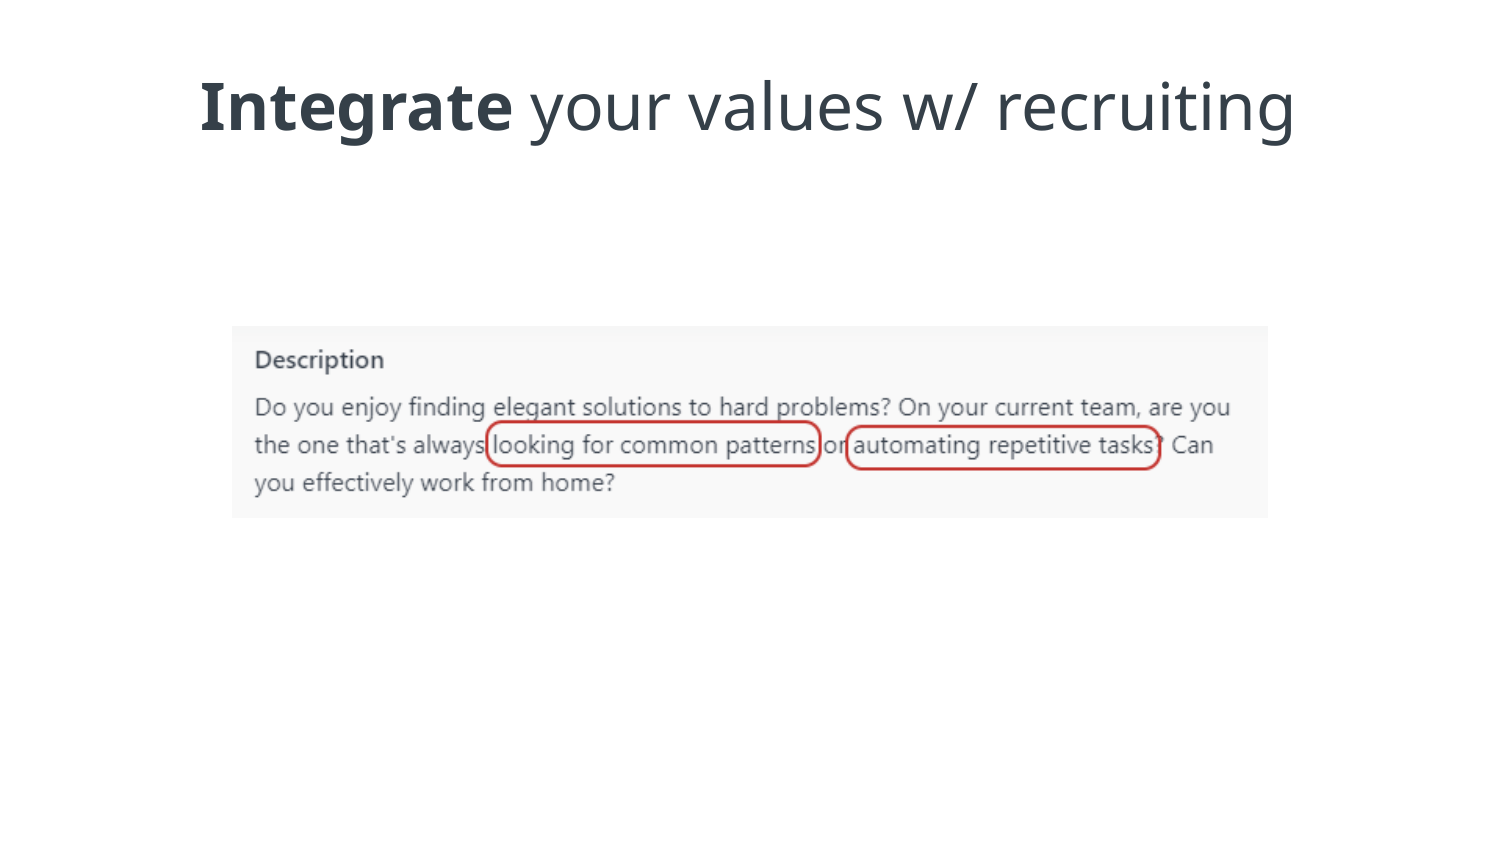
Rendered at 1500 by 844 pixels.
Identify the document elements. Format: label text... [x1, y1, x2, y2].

picture [232, 326, 1268, 518]
title Integrate your values w/ recruiting [73, 33, 1425, 175]
